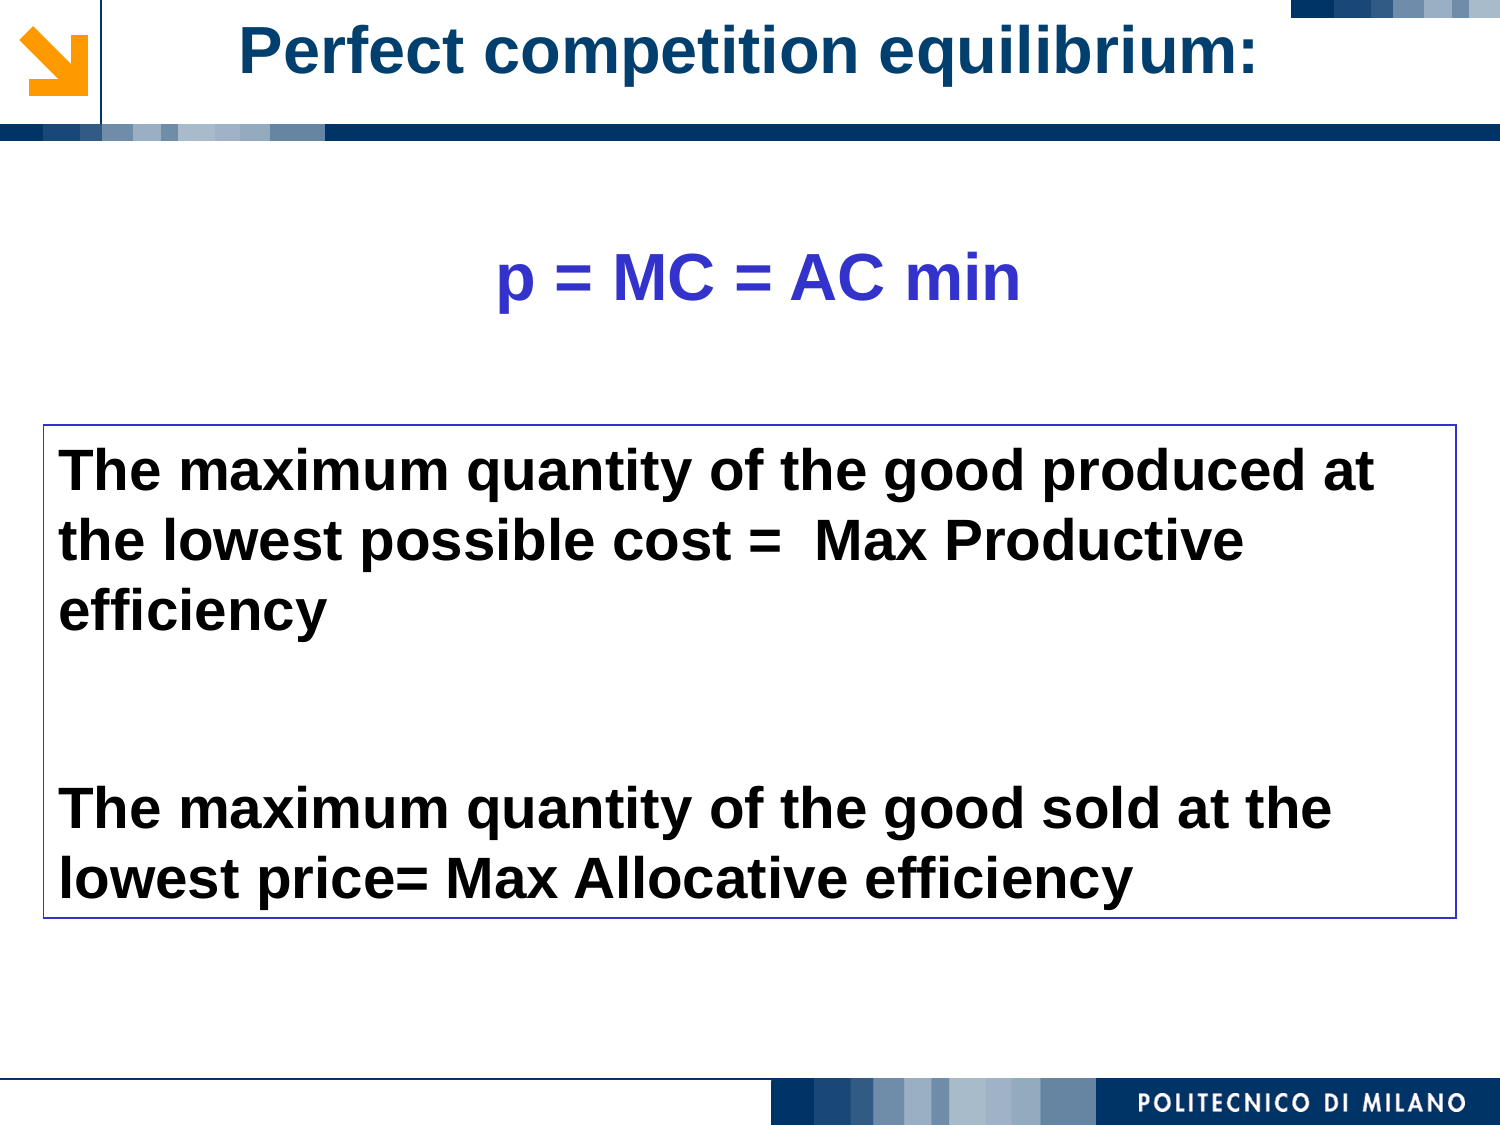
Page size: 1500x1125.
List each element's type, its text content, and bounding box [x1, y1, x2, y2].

picture [0, 1074, 1500, 1125]
picture [1413, 0, 1500, 141]
picture [0, 0, 87, 141]
text_box Perfect competition equilibrium: p = MC = AC min [87, 0, 1413, 322]
text_box The maximum quantity of the good produced at the lowest possible cost = Max Productive efficiency The maximum quantity of the good sold at the lowest price= Max Allocative efficiency [43, 424, 1457, 918]
